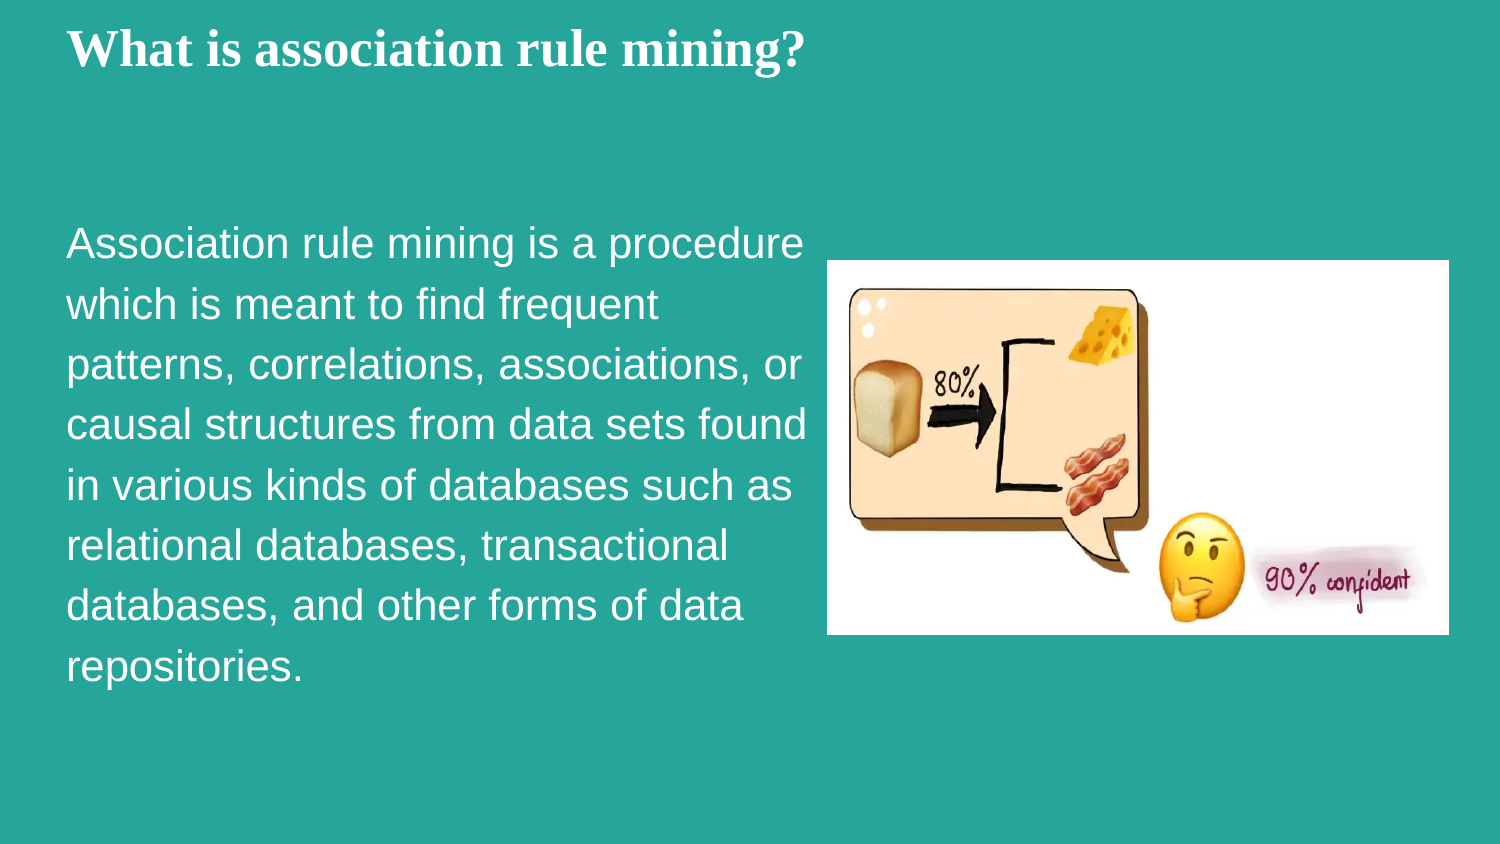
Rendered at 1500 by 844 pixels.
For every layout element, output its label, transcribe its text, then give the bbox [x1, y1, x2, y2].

list Association rule mining is a procedure which is meant to find frequent patterns, correlations, associations, or causal structures from data sets found in various kinds of databases such as relational databases, transactional databases, and other forms of data repositories. [51, 192, 856, 750]
title What is association rule mining? [51, 0, 1449, 174]
picture [827, 260, 1450, 635]
